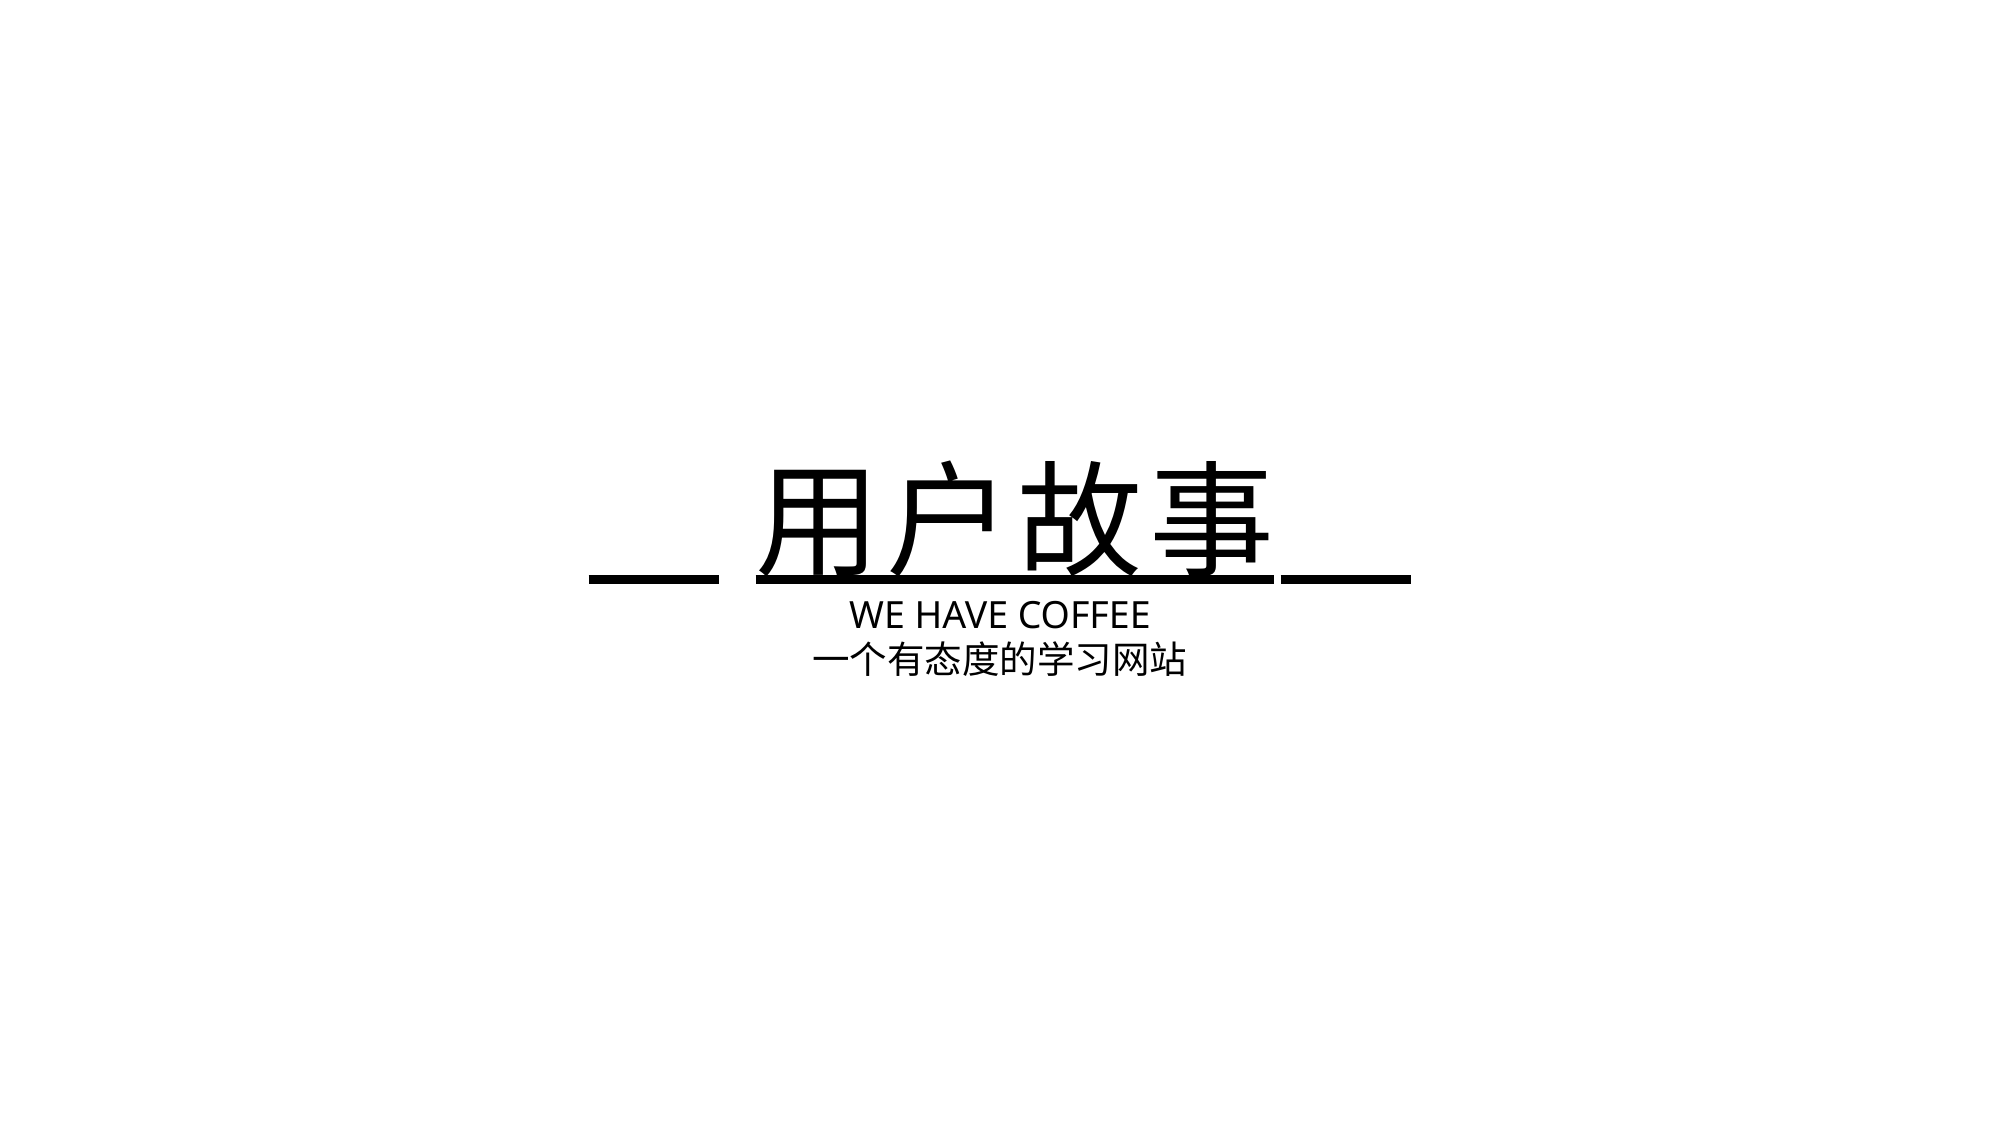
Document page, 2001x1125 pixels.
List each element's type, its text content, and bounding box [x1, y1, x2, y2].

text_box 用户故事 WE HAVE COFFEE 一个有态度的学习网站 [573, 433, 1427, 689]
